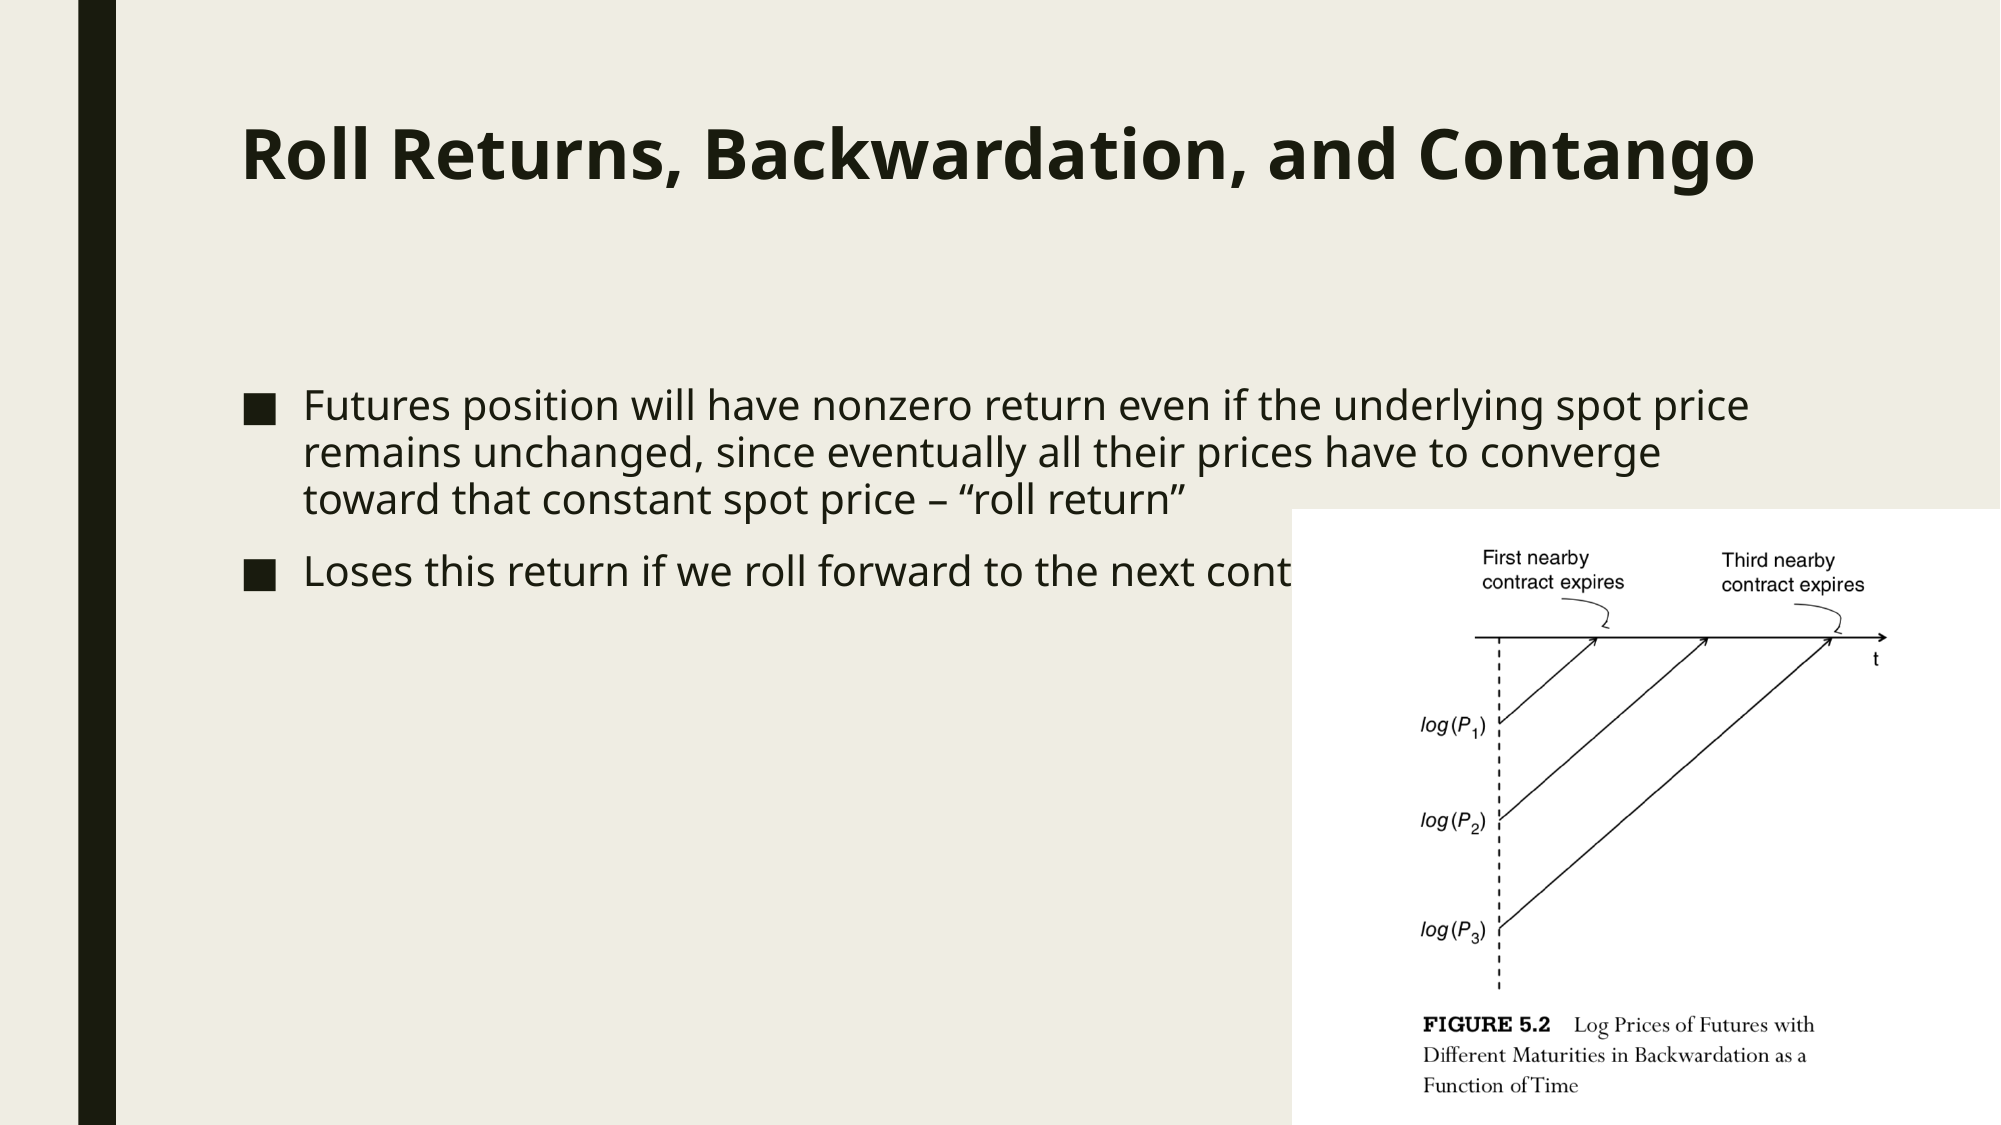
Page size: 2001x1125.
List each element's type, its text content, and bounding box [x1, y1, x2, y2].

picture [1292, 509, 2000, 1125]
title Roll Returns, Backwardation, and Contango [225, 112, 1800, 357]
list Futures position will have nonzero return even if the underlying spot price remains unchanged, since eventually all their prices have to converge toward that constant spot price – “roll return” Loses this return if we roll forward to the next contract [225, 375, 1800, 963]
